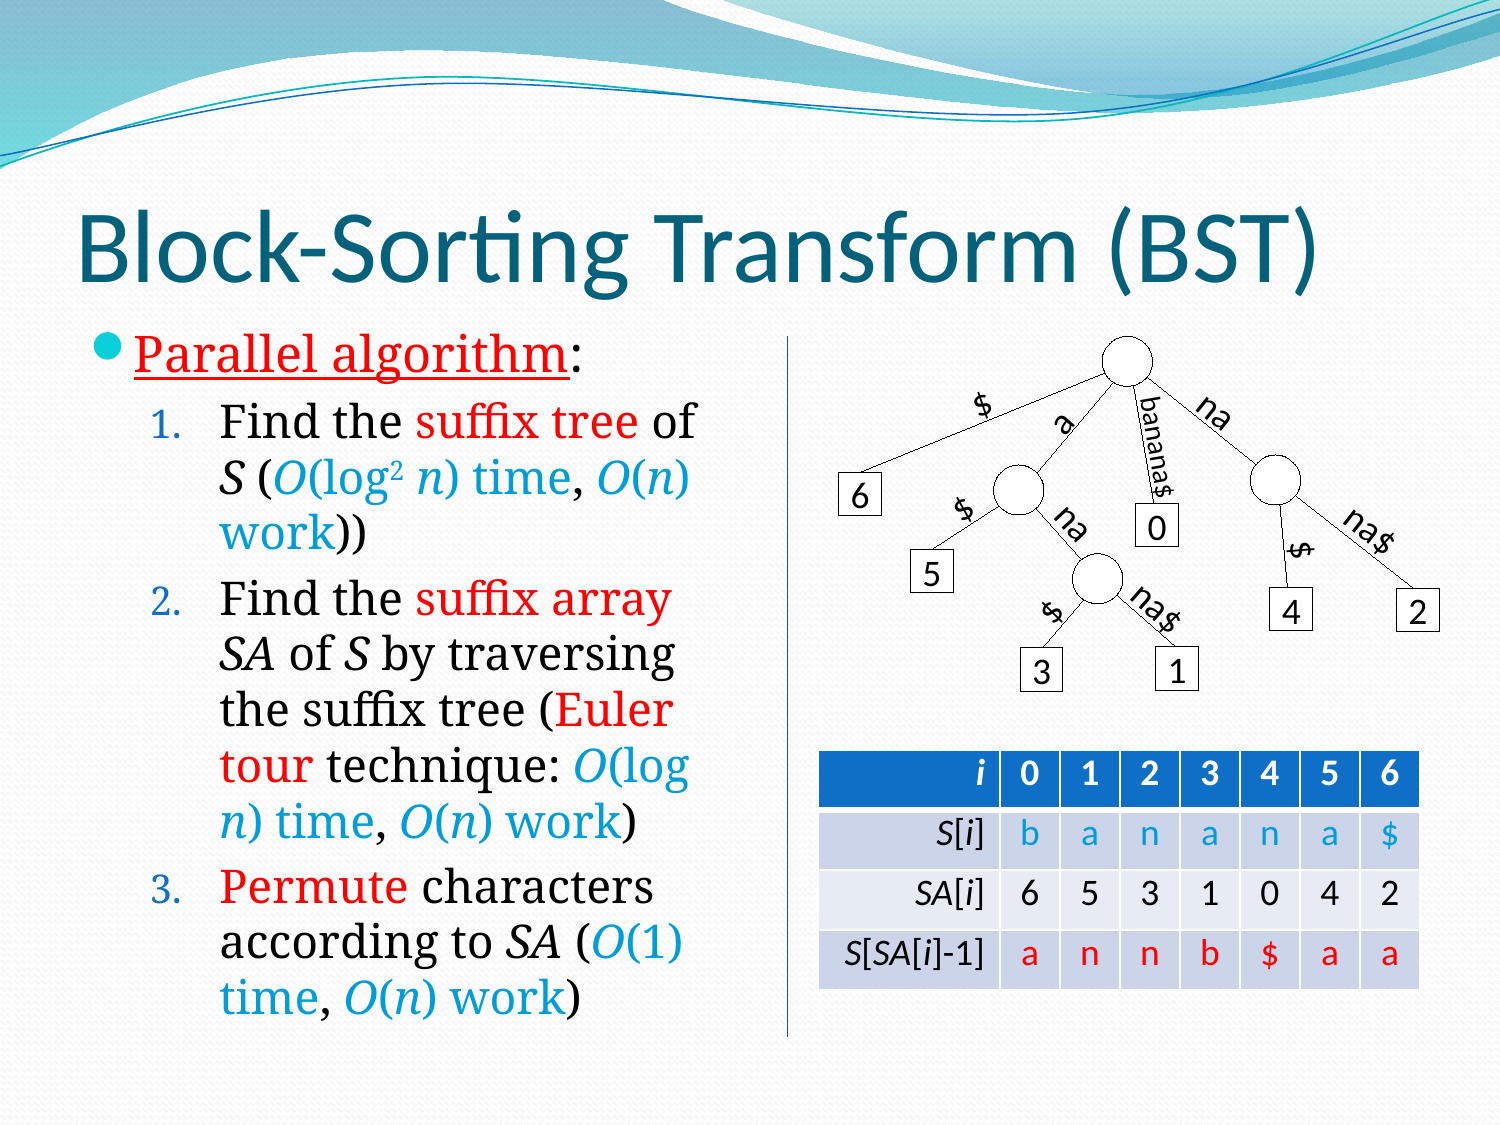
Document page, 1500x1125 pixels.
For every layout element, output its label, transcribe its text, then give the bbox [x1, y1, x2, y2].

table_cell 5 [1061, 871, 1119, 929]
table_cell a [1301, 931, 1359, 989]
list Parallel algorithm: Find the suffix tree of S (O(log2 n) time, O(n) work)) Find the suffix array SA of S by traversing the suffix tree (Euler tour technique: O(log n) time, O(n) work) Permute characters according to SA (O(1) time, O(n) work) [75, 314, 738, 1043]
table_cell 0 [1241, 871, 1299, 929]
table_cell n [1121, 813, 1179, 869]
table_header 4 [1241, 751, 1299, 807]
text_box banana$ [1124, 378, 1196, 517]
table_cell 6 [1001, 871, 1059, 929]
text_box 3 [1020, 647, 1063, 692]
table_cell 2 [1361, 871, 1419, 929]
table_cell a [1301, 813, 1359, 869]
table_cell a [1181, 813, 1239, 869]
text_box $ [1009, 571, 1087, 648]
table_cell n [1121, 931, 1179, 989]
text_box 0 [1135, 503, 1179, 547]
text_box na$ [1322, 478, 1425, 579]
table_cell a [1061, 813, 1119, 869]
text_box na$ [1107, 555, 1212, 658]
title Block-Sorting Transform (BST) [75, 115, 1425, 303]
table_header i [819, 751, 999, 807]
table_cell a [1361, 931, 1419, 989]
table_header 0 [1001, 751, 1059, 807]
text_box na [1172, 365, 1263, 455]
table_header 3 [1181, 751, 1239, 807]
table_cell a [1001, 931, 1059, 989]
text_box $ [946, 363, 1015, 438]
table_header 5 [1301, 751, 1359, 807]
text_box 2 [1396, 588, 1440, 632]
table_cell 1 [1181, 871, 1239, 929]
text_box 1 [1155, 646, 1199, 691]
table_cell n [1061, 931, 1119, 989]
text_box [993, 464, 1044, 515]
text_box 4 [1269, 587, 1313, 631]
text_box $ [1272, 520, 1339, 579]
table_cell SA[i] [819, 871, 999, 929]
text_box [1250, 454, 1301, 505]
table_cell b [1181, 931, 1239, 989]
table_cell S[SA[i]-1] [819, 931, 999, 989]
table_cell n [1241, 813, 1299, 869]
table_header 6 [1361, 751, 1419, 807]
table_cell $ [1361, 813, 1419, 869]
table_cell S[i] [819, 813, 999, 869]
table_cell 3 [1121, 871, 1179, 929]
text_box $ [924, 467, 998, 545]
text_box [1102, 336, 1153, 387]
table_header 2 [1121, 751, 1179, 807]
table_header 1 [1061, 751, 1119, 807]
text_box a [1021, 383, 1098, 459]
text_box na [1031, 476, 1121, 567]
text_box 5 [910, 549, 954, 593]
text_box [1072, 553, 1123, 604]
table_cell $ [1241, 931, 1299, 989]
table_cell 4 [1301, 871, 1359, 929]
table_cell b [1001, 813, 1059, 869]
text_box 6 [838, 472, 882, 516]
